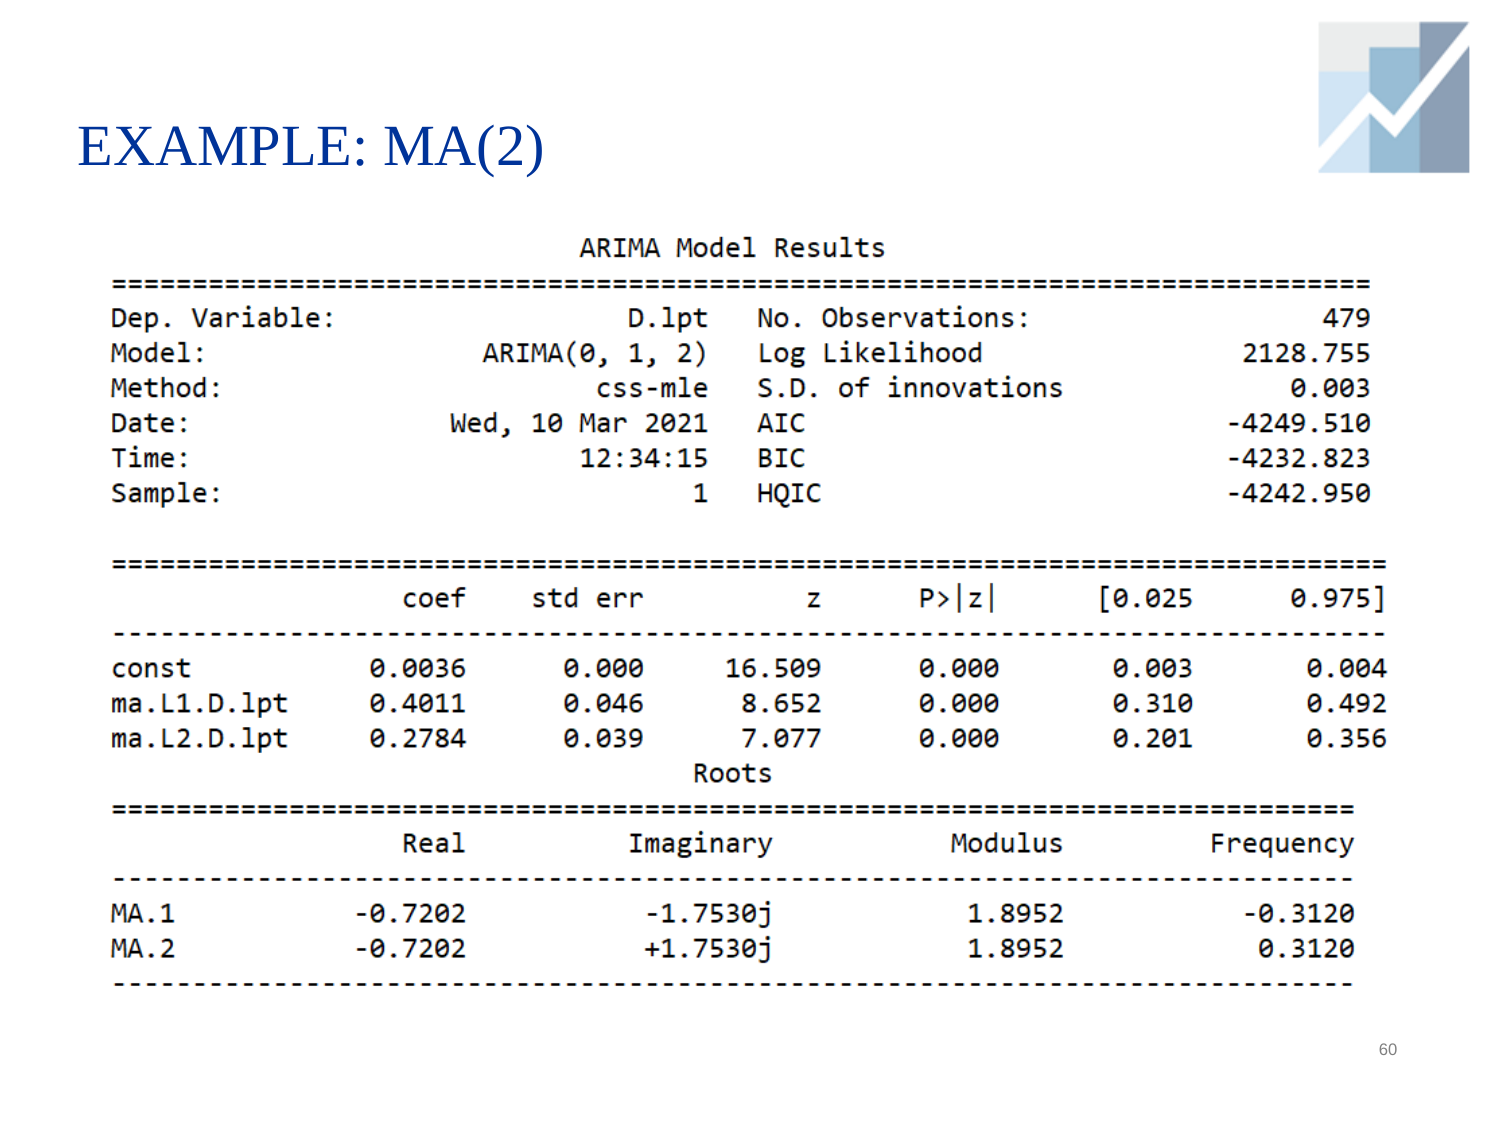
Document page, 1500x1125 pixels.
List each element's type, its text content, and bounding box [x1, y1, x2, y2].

title Example: MA(2) [62, 0, 1297, 185]
picture [1300, 11, 1479, 181]
picture [103, 232, 1444, 1017]
slide_number 60 [1262, 1026, 1413, 1067]
